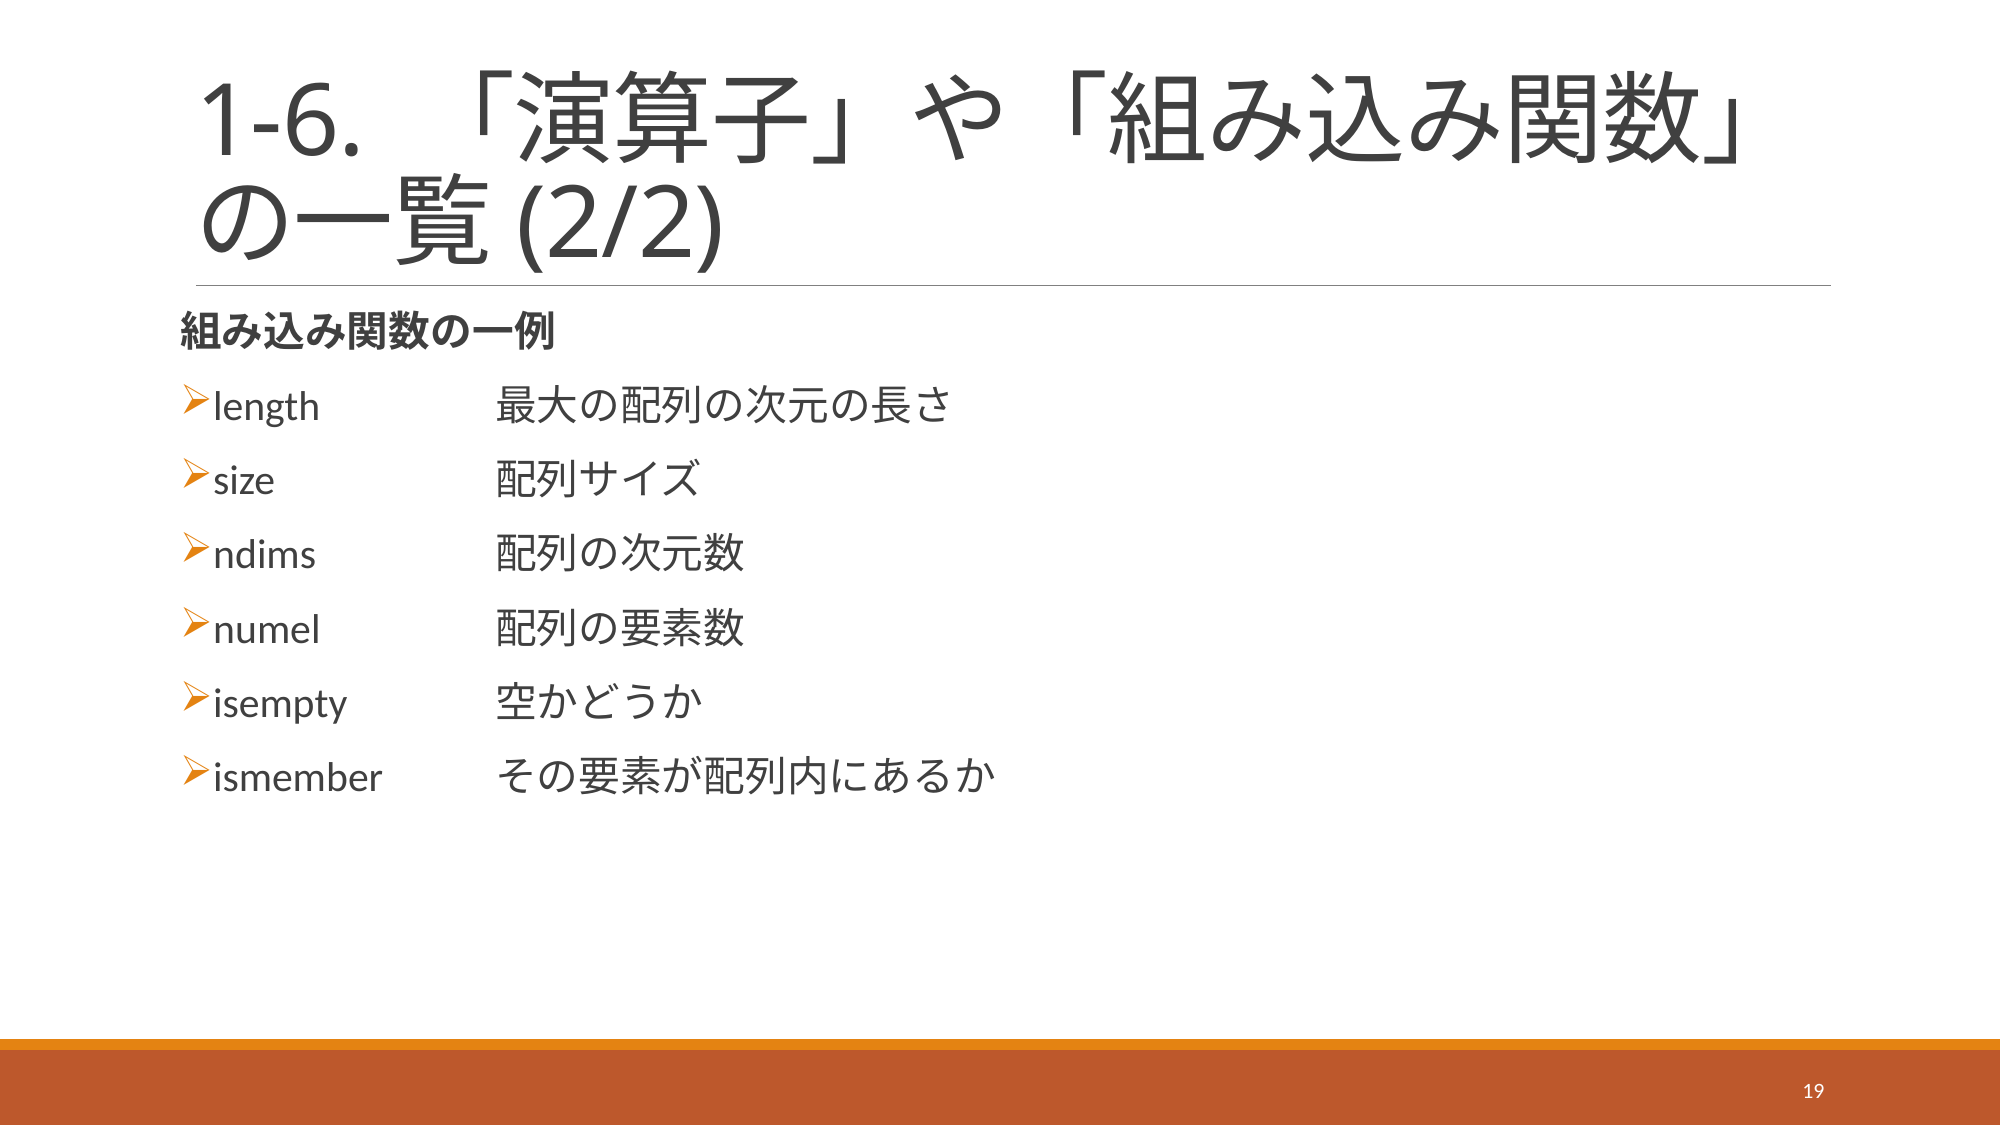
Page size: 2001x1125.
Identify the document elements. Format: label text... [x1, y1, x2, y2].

title 1-6. 「演算子」や「組み込み関数」の一覧(2/2) [180, 47, 1830, 285]
slide_number 19 [1624, 1059, 1840, 1120]
list 組み込み関数の一例 length 最大の配列の次元の長さ size 配列サイズ ndims 配列の次元数 numel 配列の要素数 isempty 空かどうか ismember その要素が配列内にあるか [180, 302, 1830, 963]
